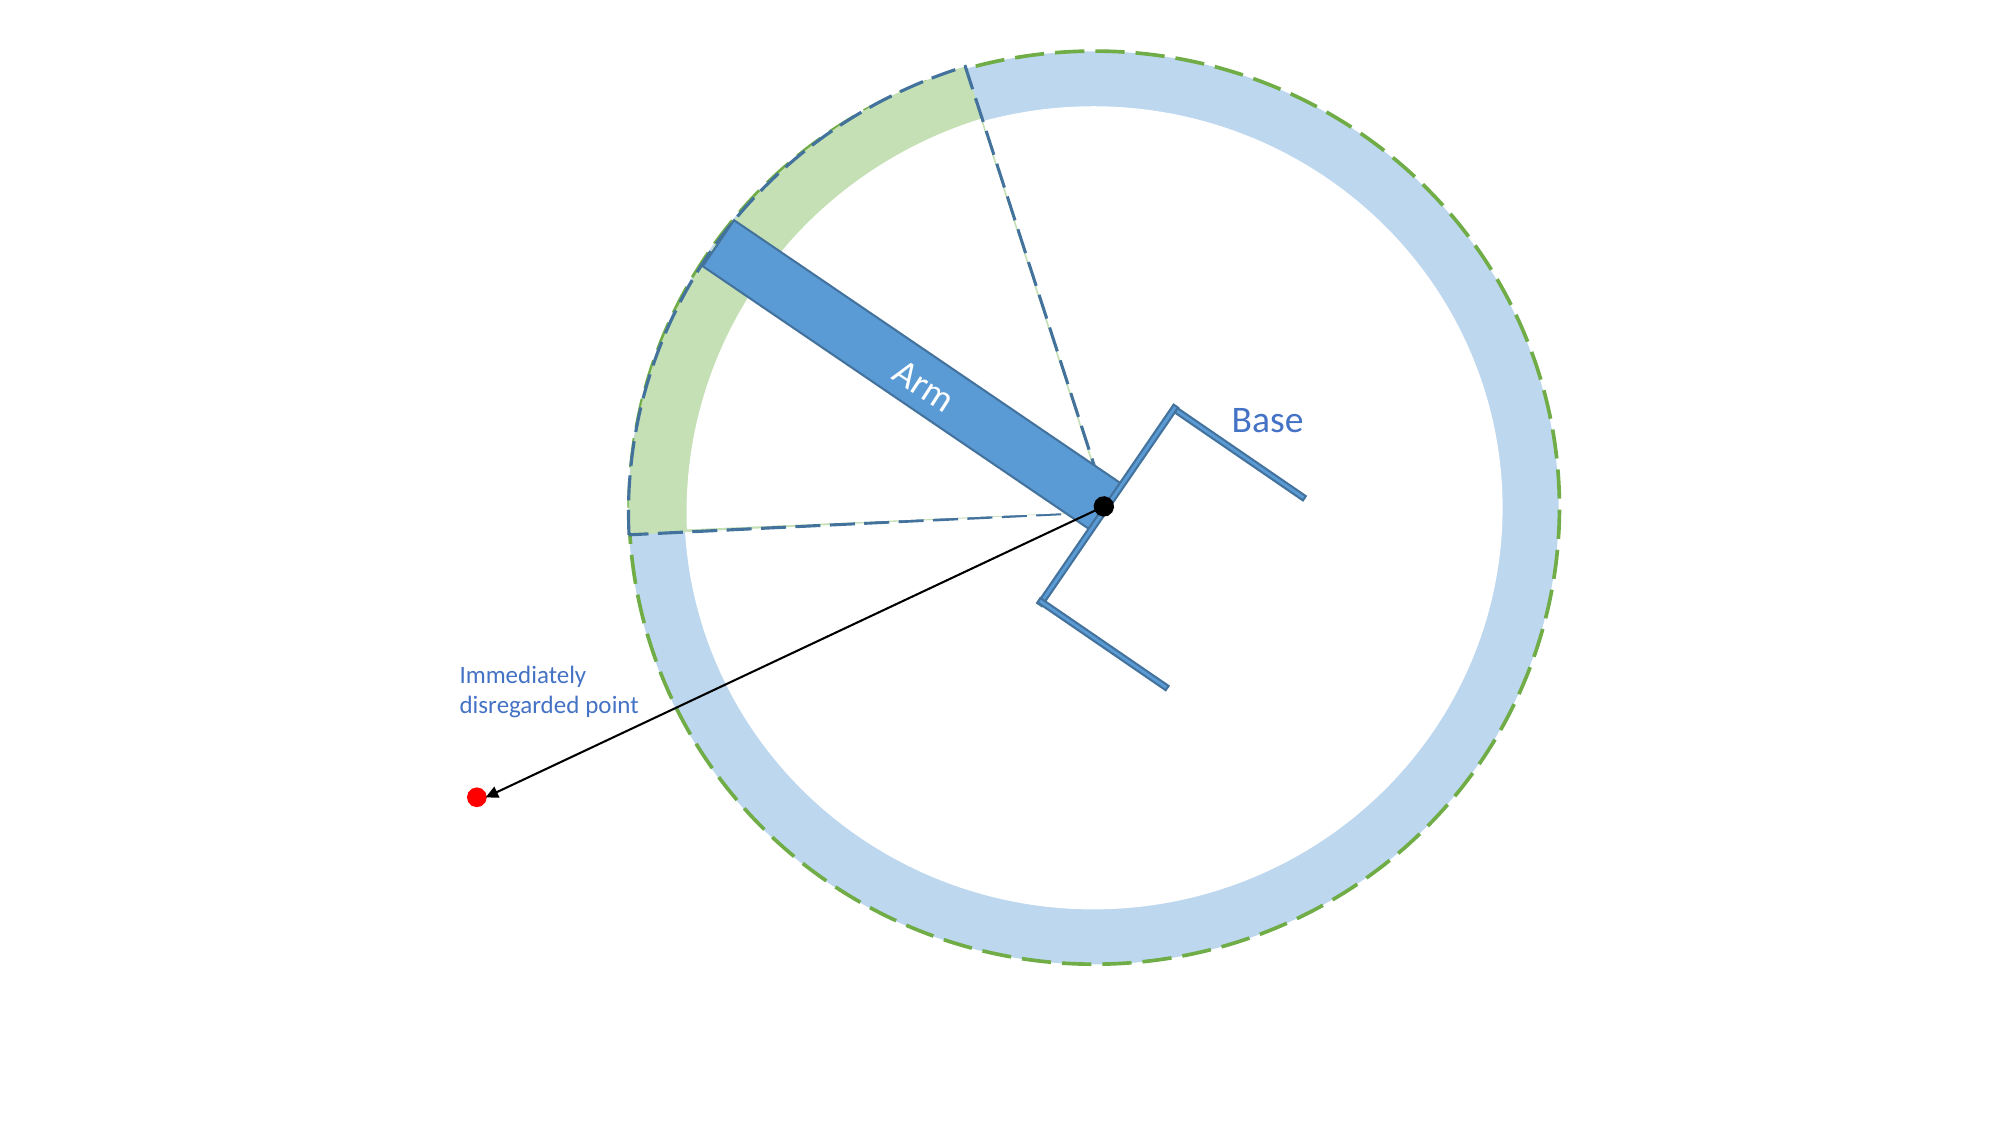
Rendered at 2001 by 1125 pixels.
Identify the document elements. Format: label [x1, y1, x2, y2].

text_box [444, 44, 1590, 978]
